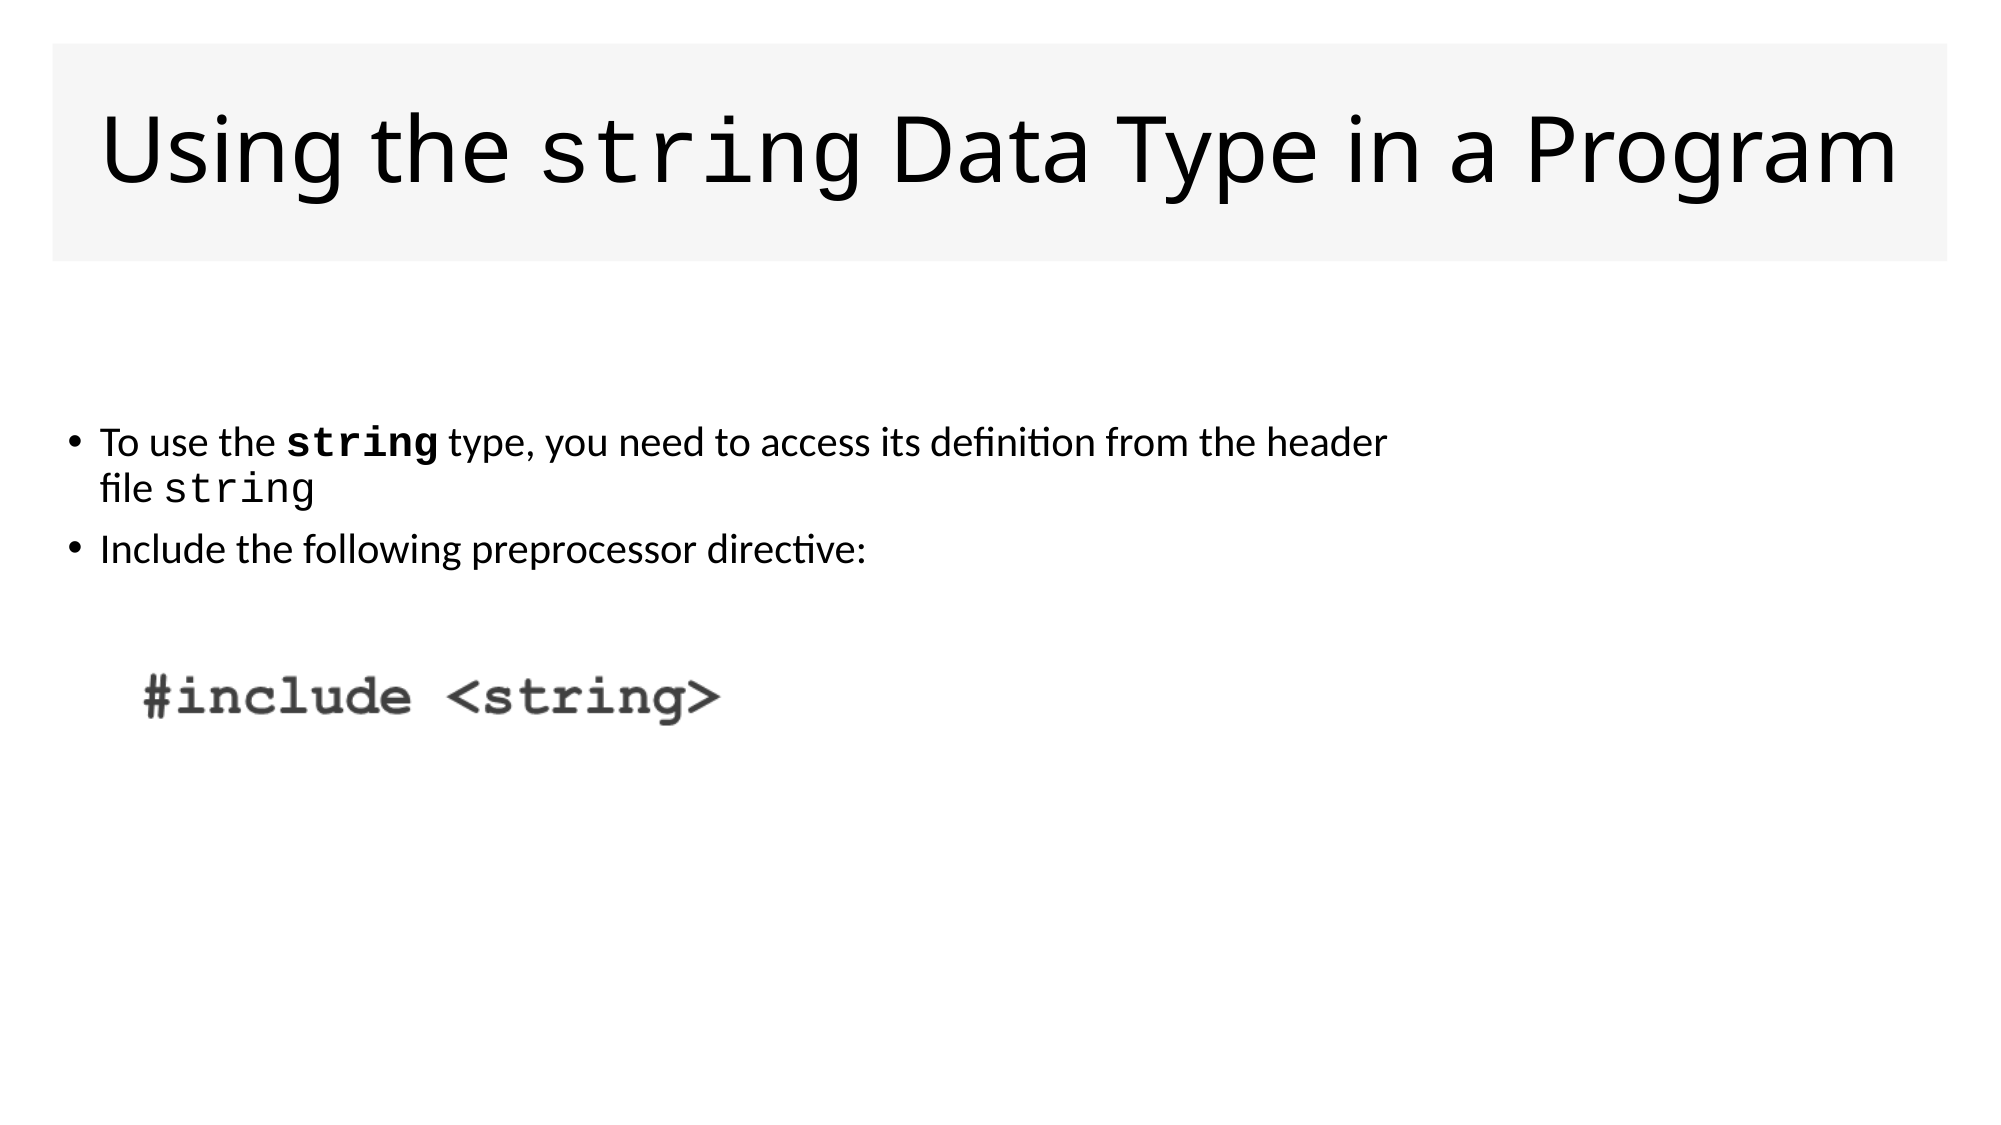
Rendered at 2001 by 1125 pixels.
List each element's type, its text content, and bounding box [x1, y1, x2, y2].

title Using the string Data Type in a Program [52, 43, 1948, 262]
picture [106, 647, 754, 767]
list To use the string type, you need to access its definition from the header file string Include the following preprocessor directive: [52, 412, 1434, 582]
